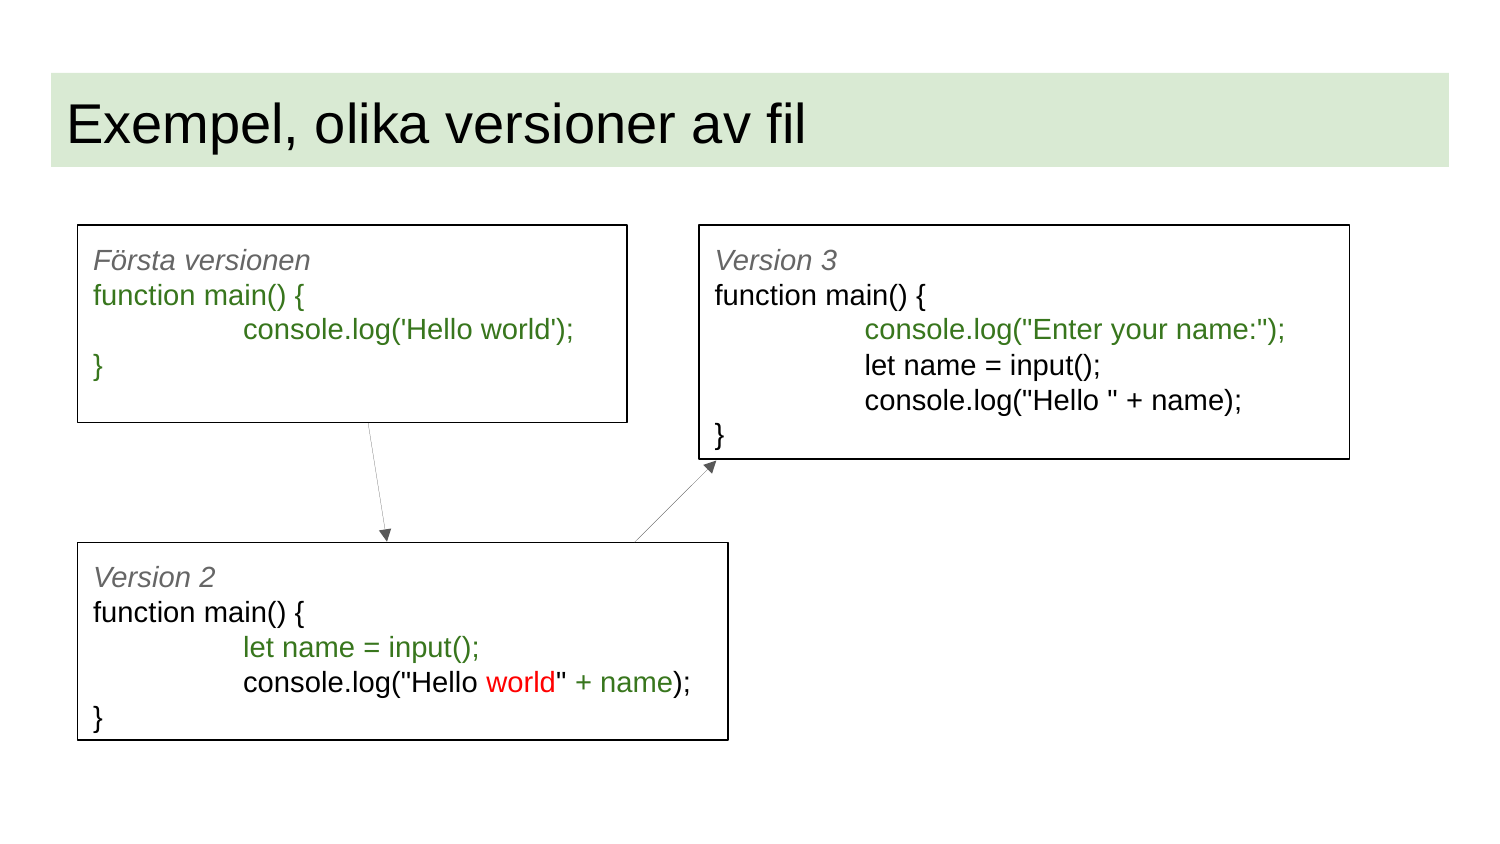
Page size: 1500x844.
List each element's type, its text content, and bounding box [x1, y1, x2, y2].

text_box [634, 460, 717, 542]
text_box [698, 224, 1350, 460]
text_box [77, 542, 729, 741]
title Exempel, olika versioner av fil [50, 72, 1450, 168]
text_box [368, 423, 392, 542]
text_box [77, 224, 628, 423]
